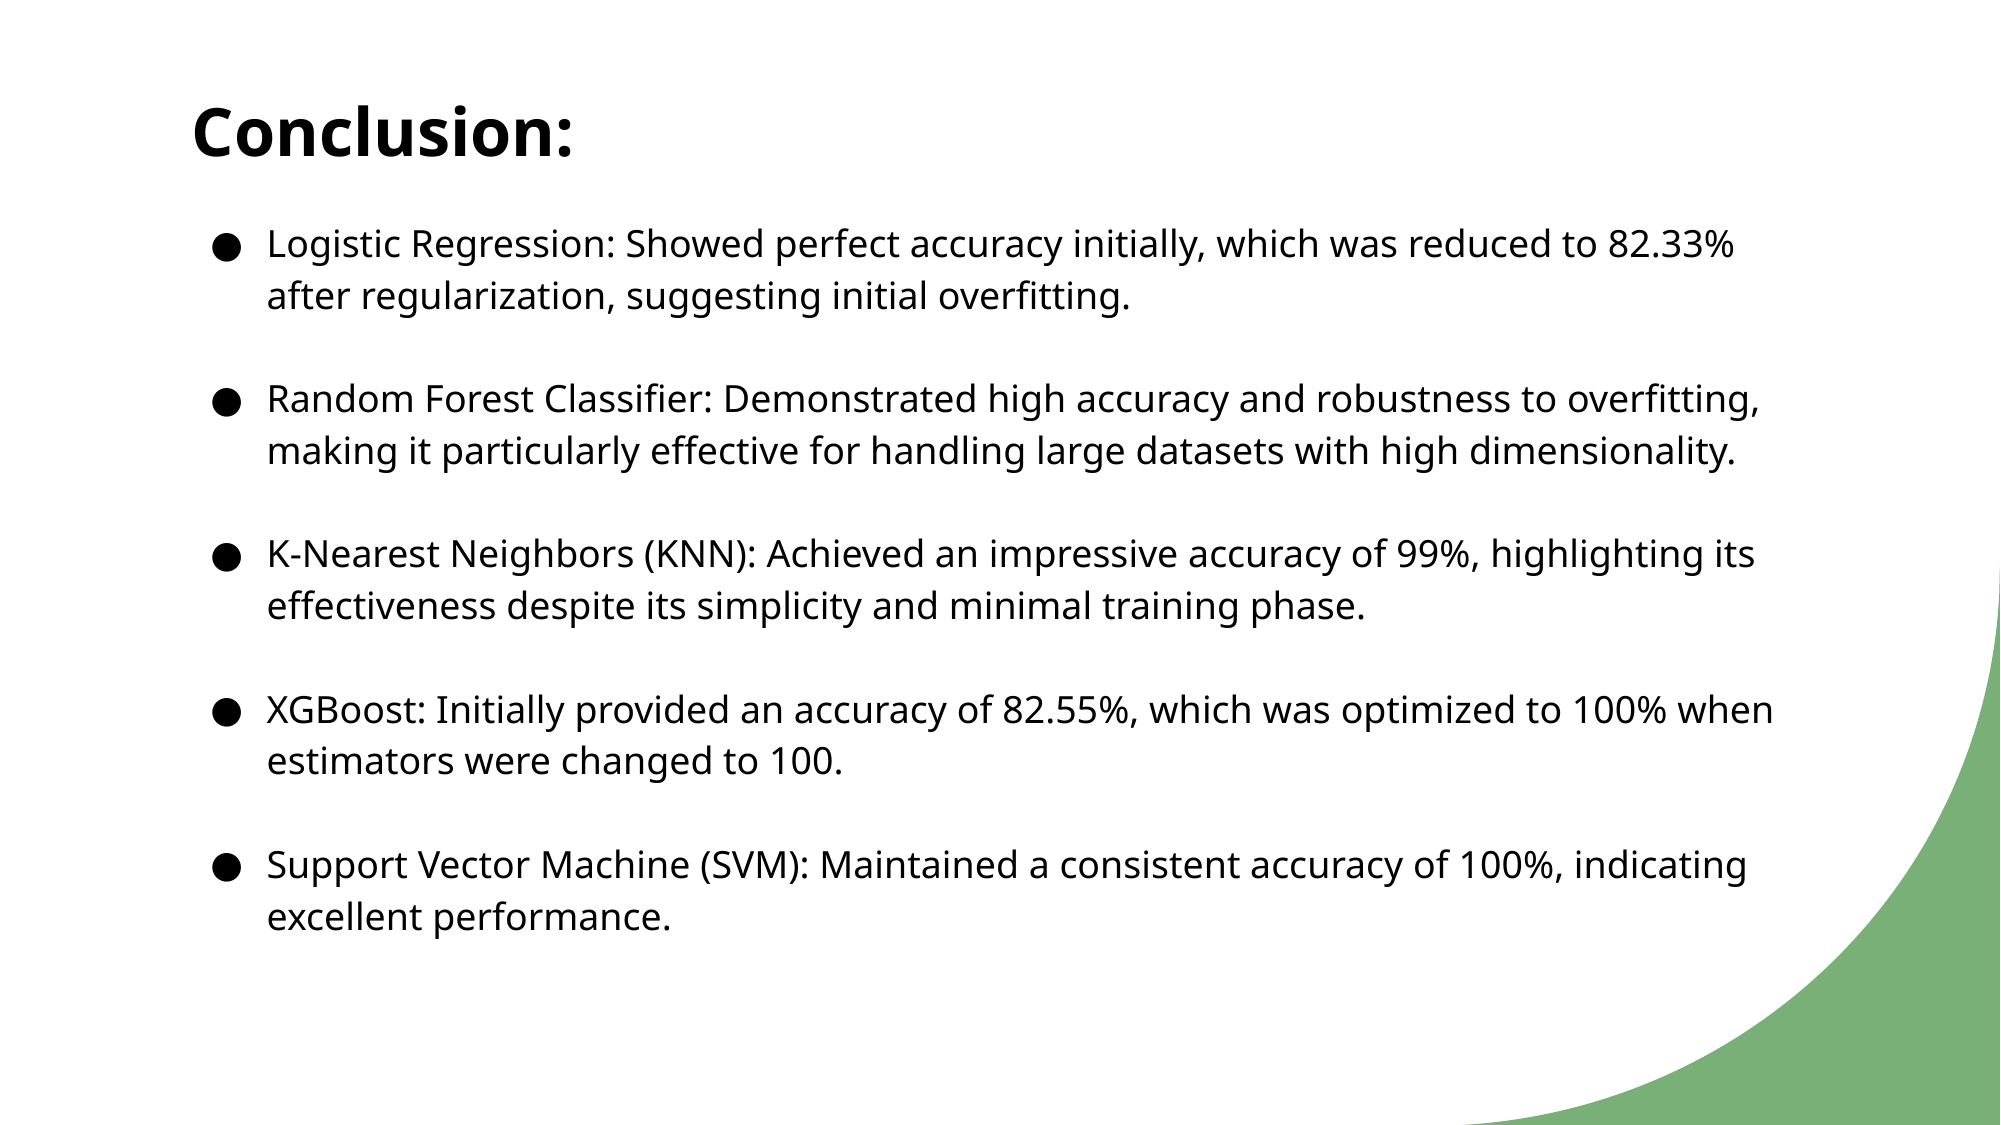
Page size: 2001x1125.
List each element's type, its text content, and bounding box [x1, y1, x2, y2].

list Logistic Regression: Showed perfect accuracy initially, which was reduced to 82.33% after regularization, suggesting initial overfitting. Random Forest Classifier: Demonstrated high accuracy and robustness to overfitting, making it particularly effective for handling large datasets with high dimensionality. K-Nearest Neighbors (KNN): Achieved an impressive accuracy of 99%, highlighting its effectiveness despite its simplicity and minimal training phase. XGBoost: Initially provided an accuracy of 82.55%, which was optimized to 100% when estimators were changed to 100. Support Vector Machine (SVM): Maintained a consistent accuracy of 100%, indicating excellent performance. [176, 205, 1809, 940]
title Conclusion: [176, 52, 1809, 177]
